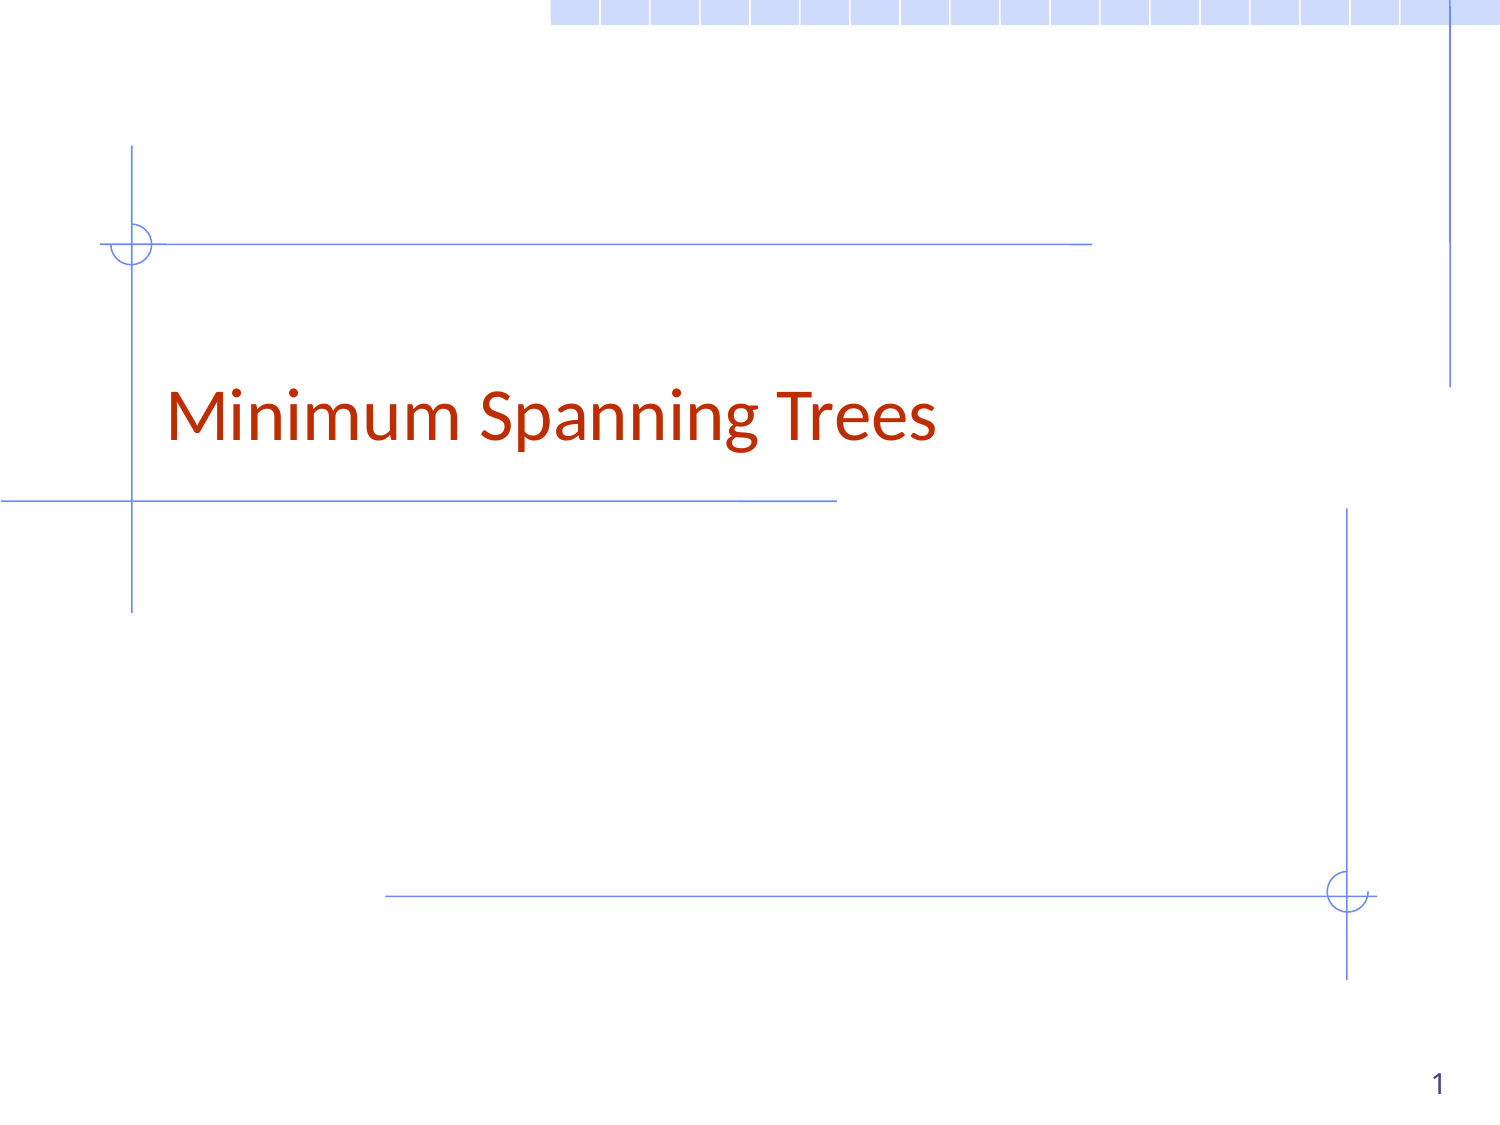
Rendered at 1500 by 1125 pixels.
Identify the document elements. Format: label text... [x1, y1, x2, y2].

slide_number 1 [1149, 1037, 1463, 1113]
title Minimum Spanning Trees [149, 274, 1426, 463]
